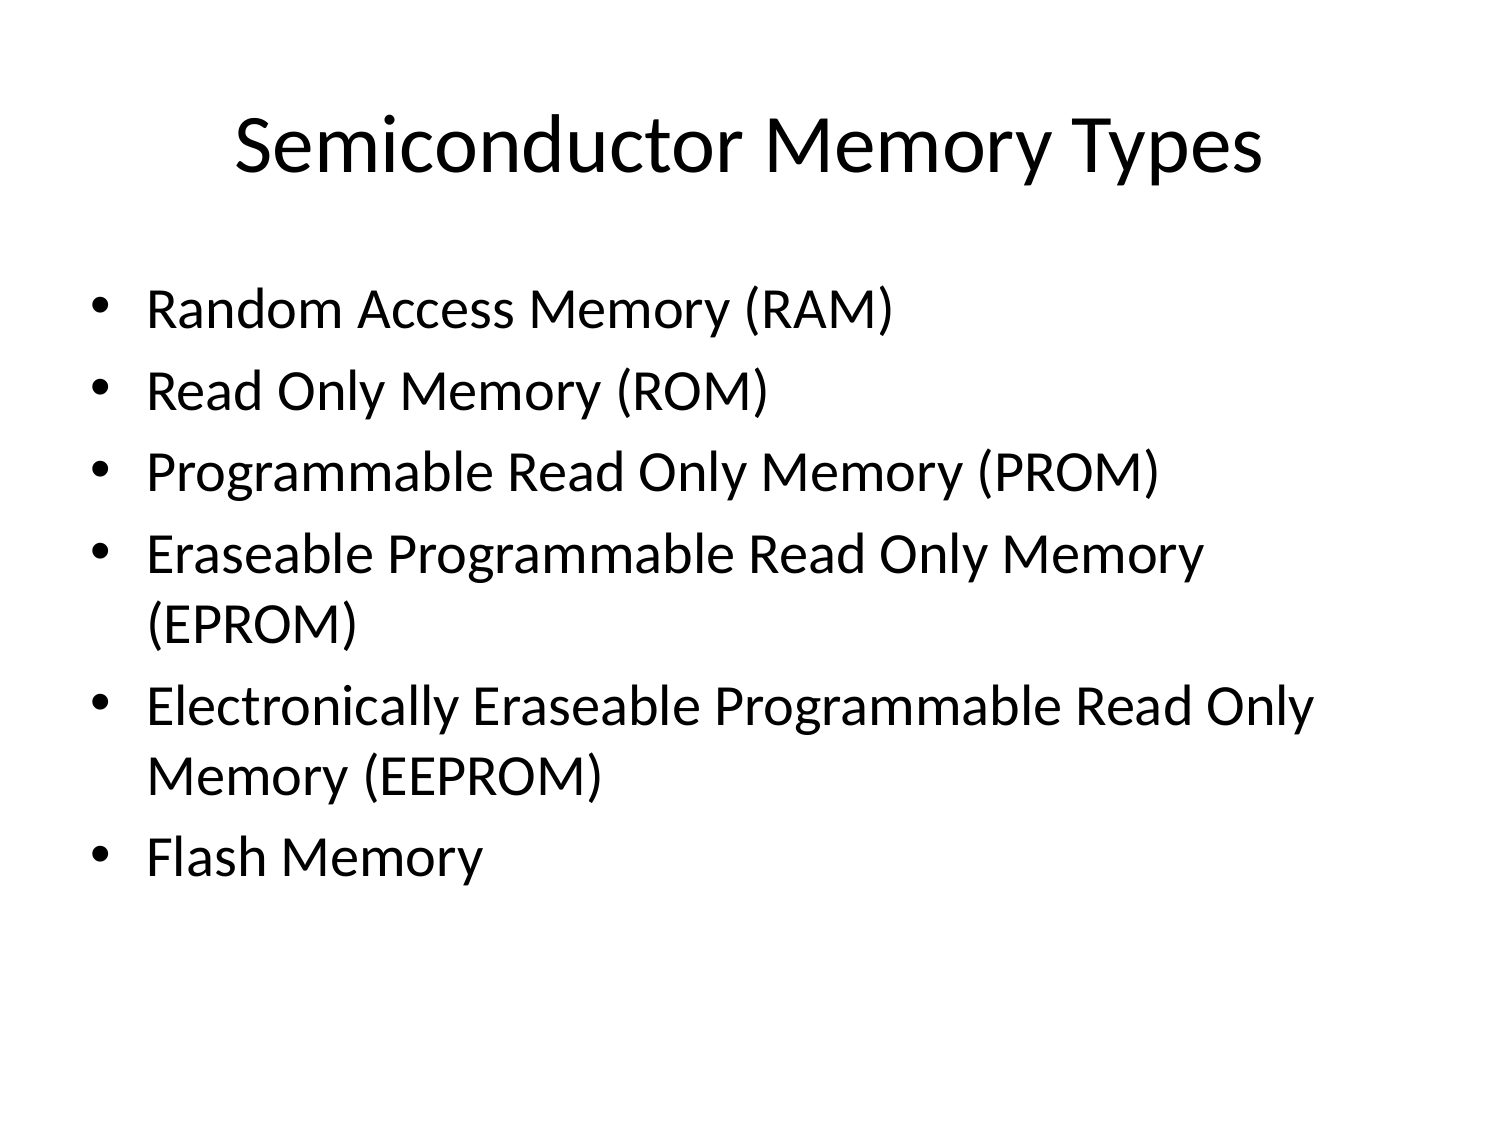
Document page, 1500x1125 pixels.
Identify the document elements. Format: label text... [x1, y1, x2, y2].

title Semiconductor Memory Types [75, 45, 1425, 233]
list Random Access Memory (RAM) Read Only Memory (ROM) Programmable Read Only Memory (PROM) Eraseable Programmable Read Only Memory (EPROM) Electronically Eraseable Programmable Read Only Memory (EEPROM) Flash Memory [75, 262, 1425, 1005]
